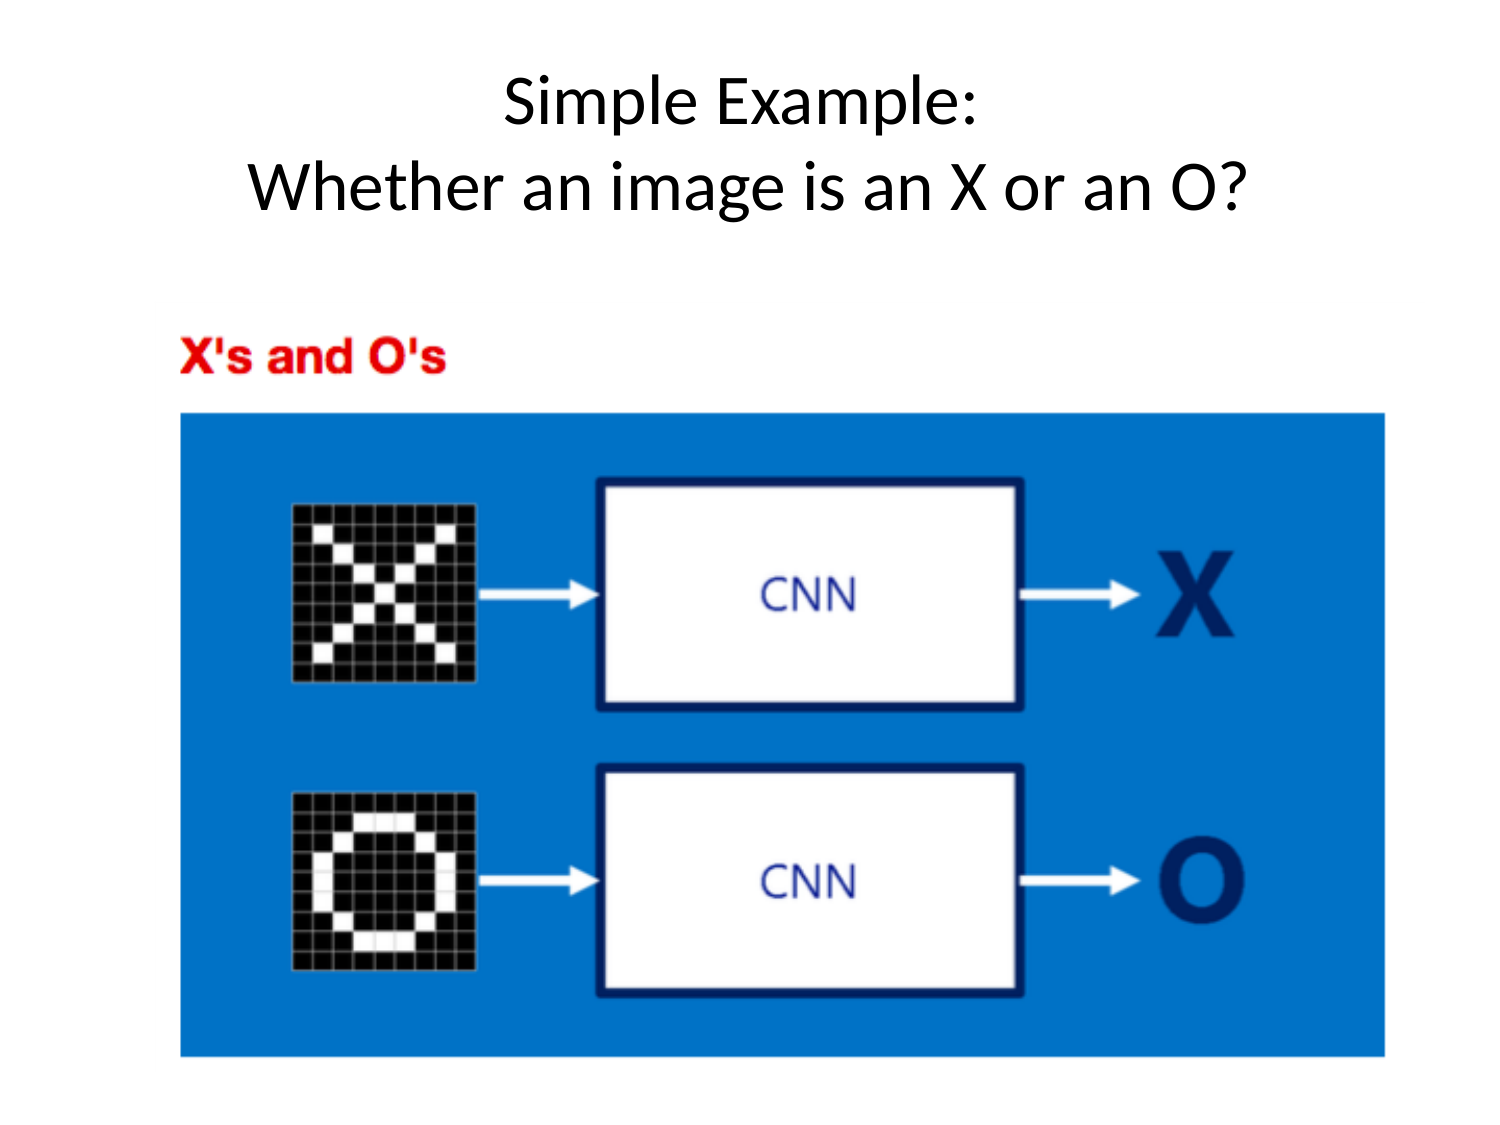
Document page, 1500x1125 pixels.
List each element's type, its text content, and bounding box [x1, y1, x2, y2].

picture [153, 300, 1426, 1073]
title Simple Example: Whether an image is an X or an O? [75, 45, 1425, 233]
